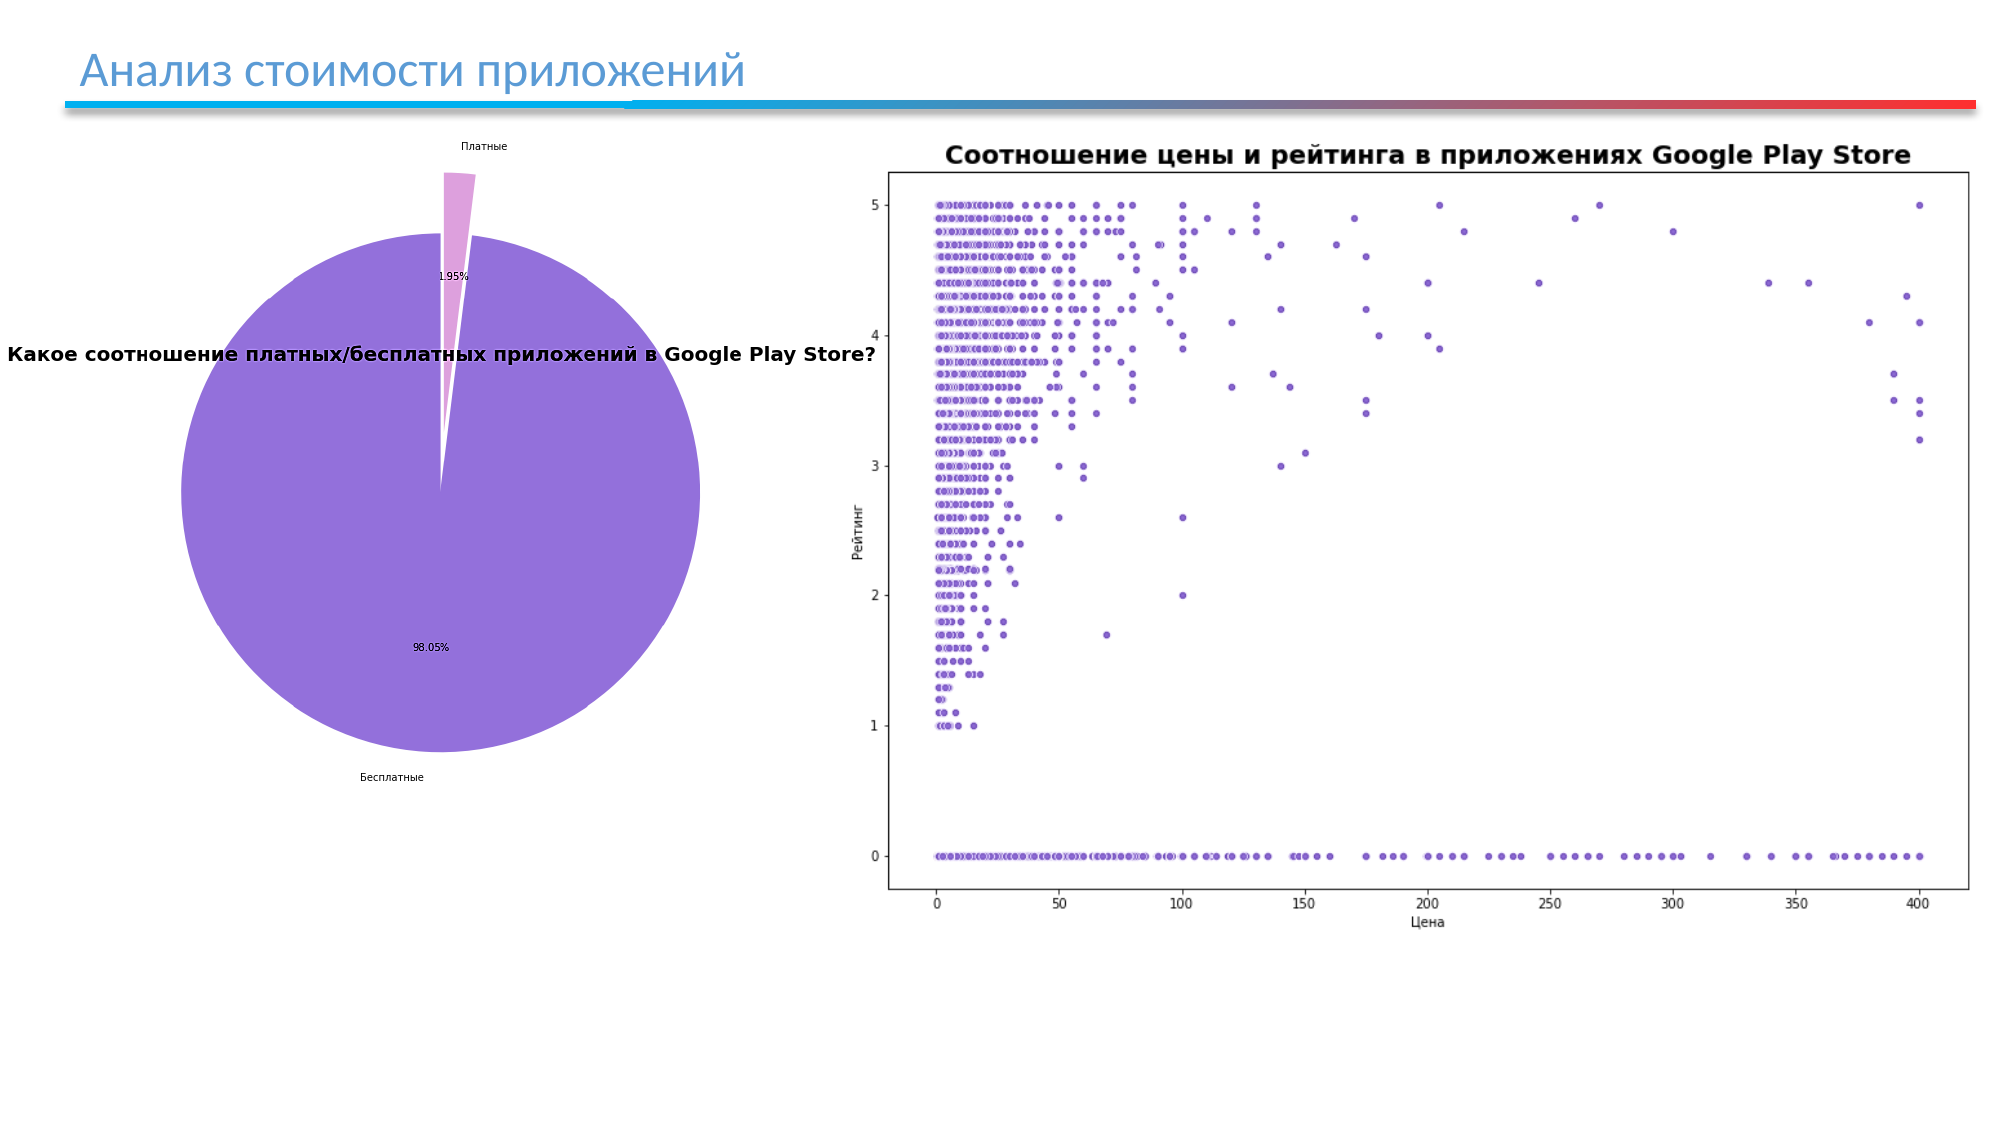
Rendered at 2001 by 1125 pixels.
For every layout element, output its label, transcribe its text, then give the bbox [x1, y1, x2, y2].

text_box [64, 100, 1977, 109]
picture [0, 135, 1976, 939]
text_box Анализ стоимости приложений [64, 28, 1234, 104]
